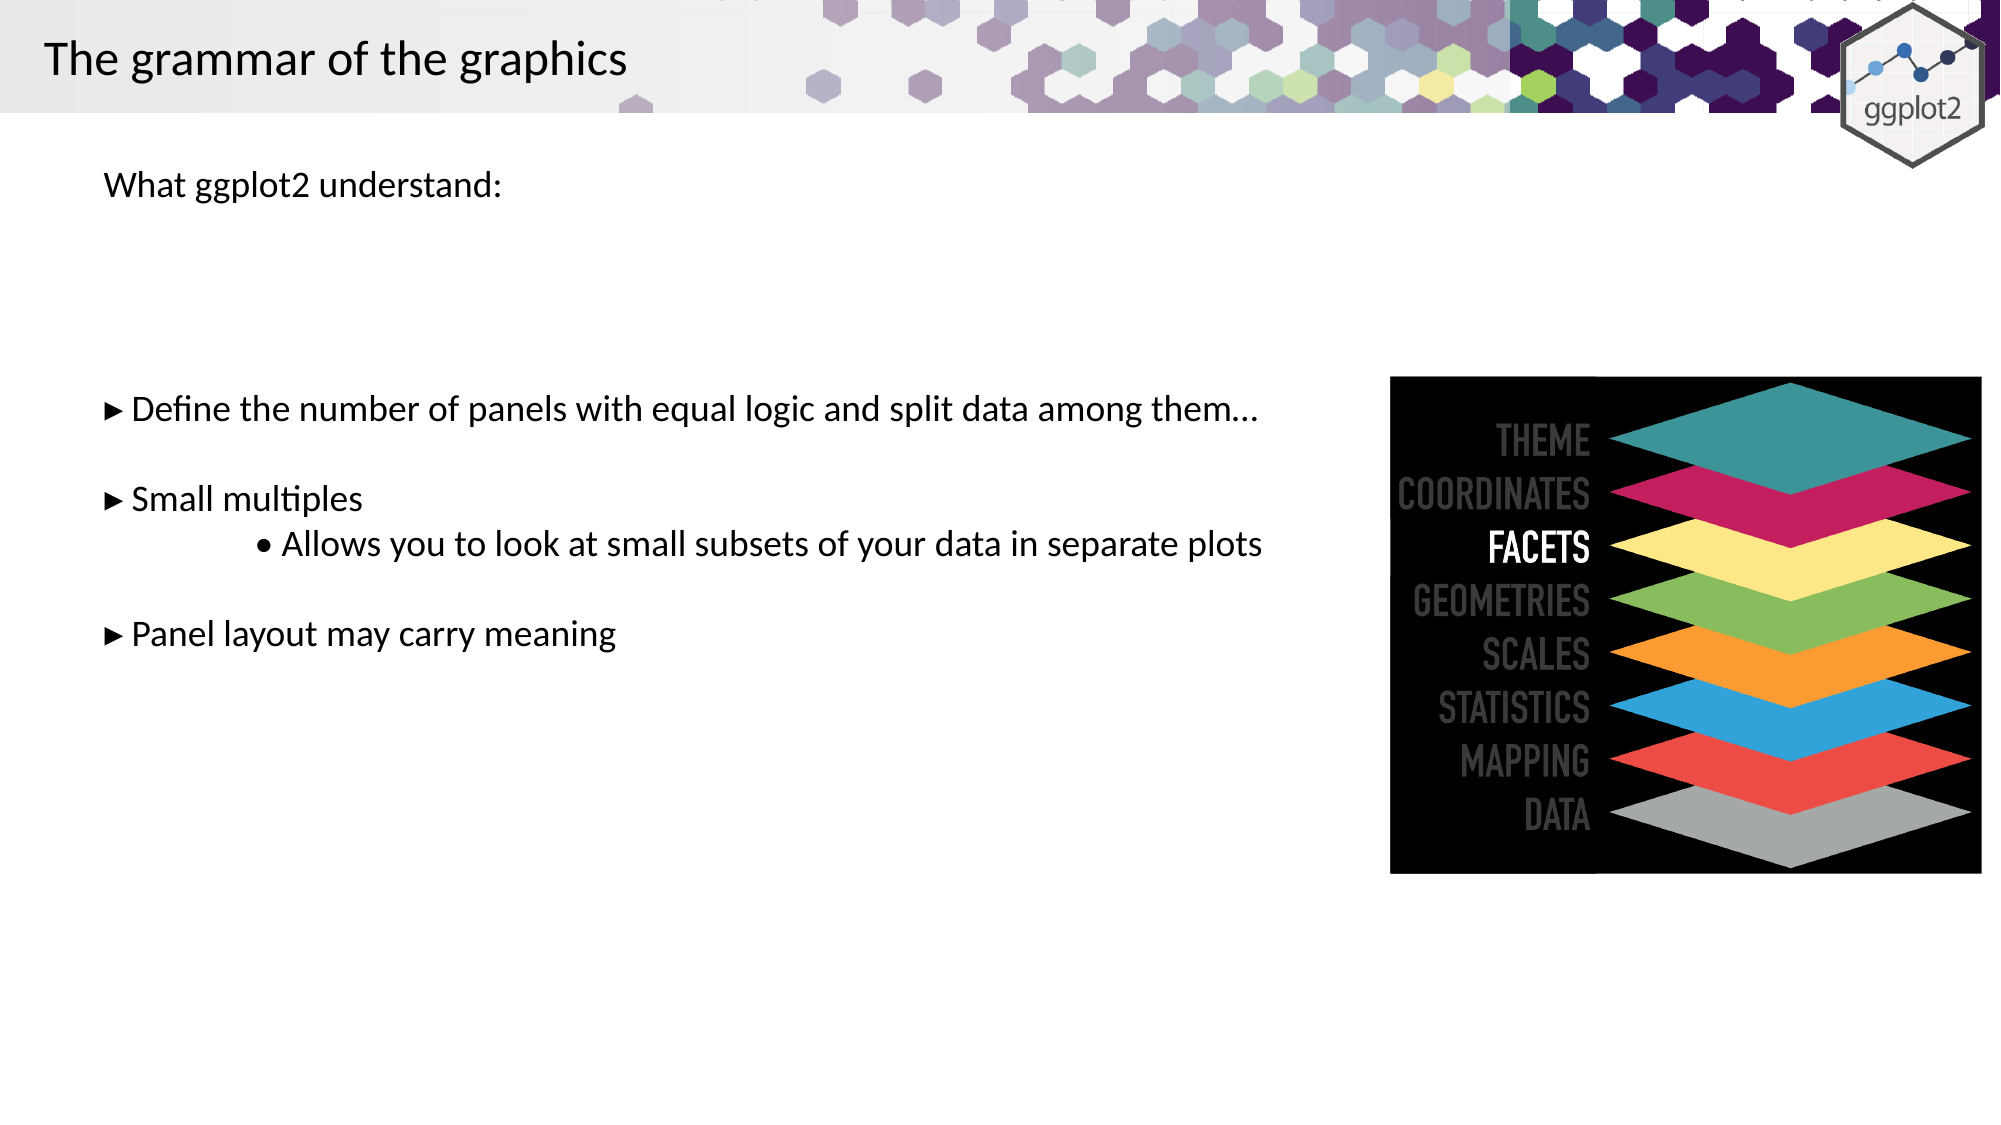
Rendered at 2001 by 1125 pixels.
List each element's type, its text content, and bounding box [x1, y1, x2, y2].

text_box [1751, 0, 2000, 180]
text_box What ggplot2 understand: [88, 152, 1125, 212]
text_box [1390, 376, 1982, 874]
text_box [0, 0, 419, 113]
text_box ▸ Define the number of panels with equal logic and split data among them… ▸ Small multiples • Allows you to look at small subsets of your data in separate plots ▸ Panel layout may carry meaning [89, 376, 1342, 662]
picture [419, 0, 1751, 113]
text_box The grammar of the graphics [29, 17, 419, 93]
